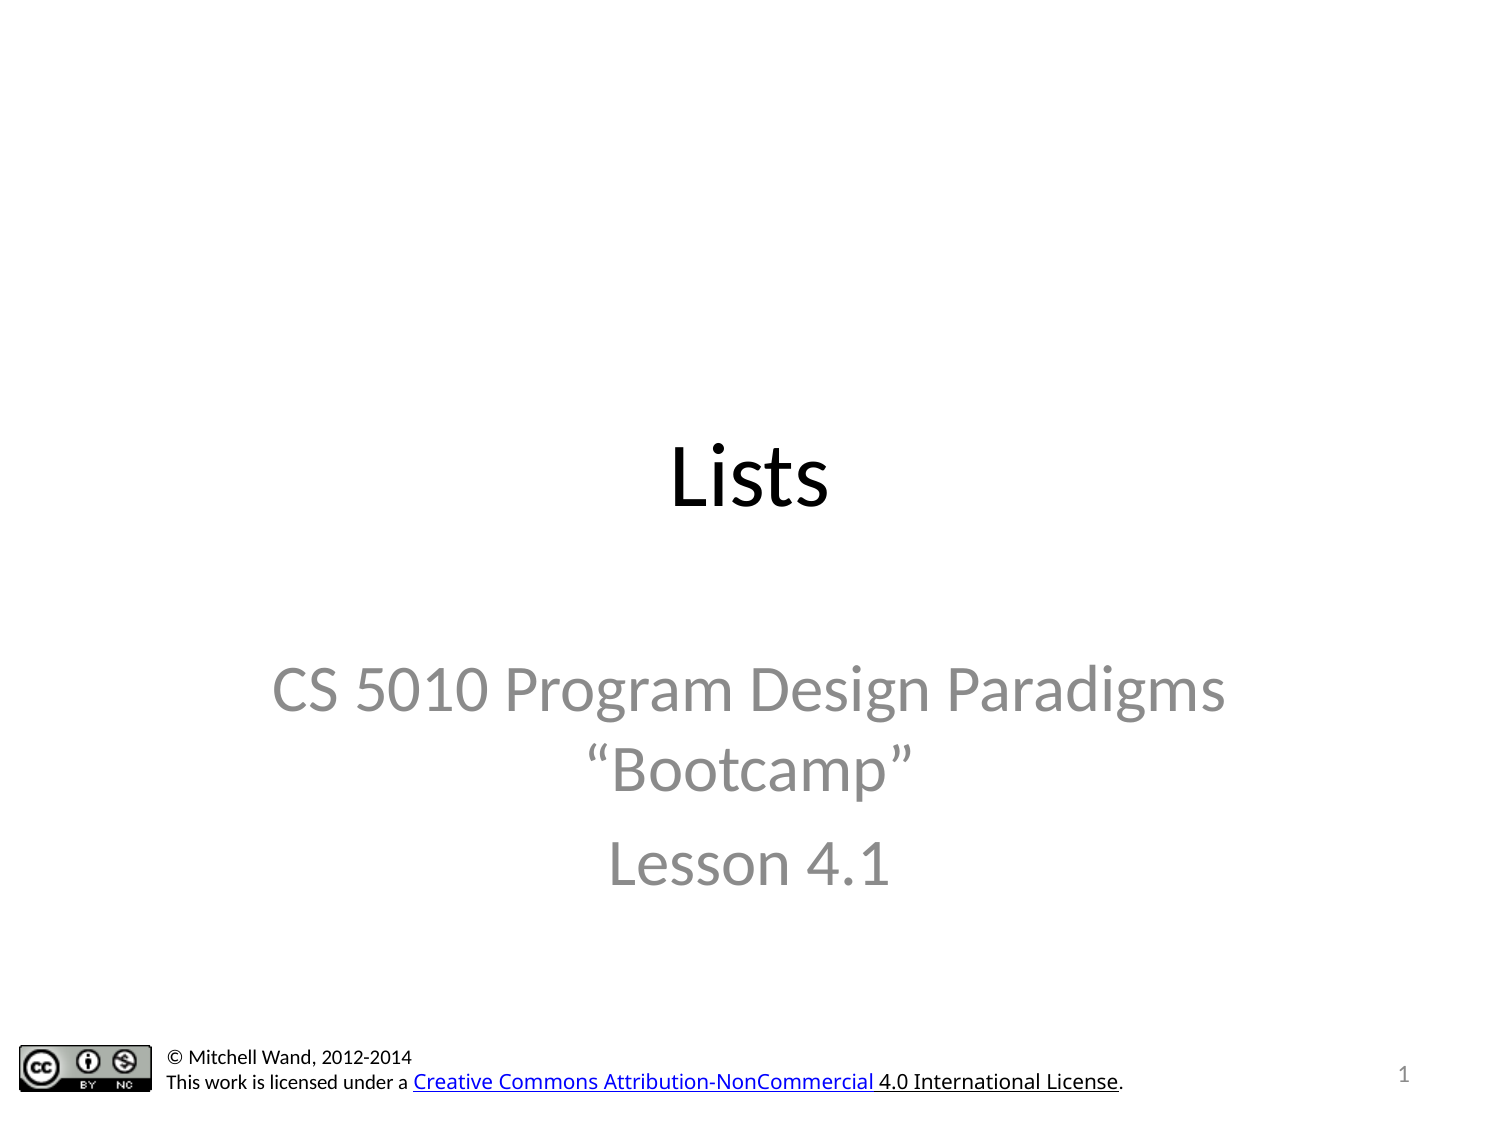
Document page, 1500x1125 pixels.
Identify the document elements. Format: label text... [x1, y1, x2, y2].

title Lists [112, 349, 1388, 591]
subtitle CS 5010 Program Design Paradigms “Bootcamp” Lesson 4.1 [225, 637, 1275, 925]
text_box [19, 1035, 1481, 1102]
